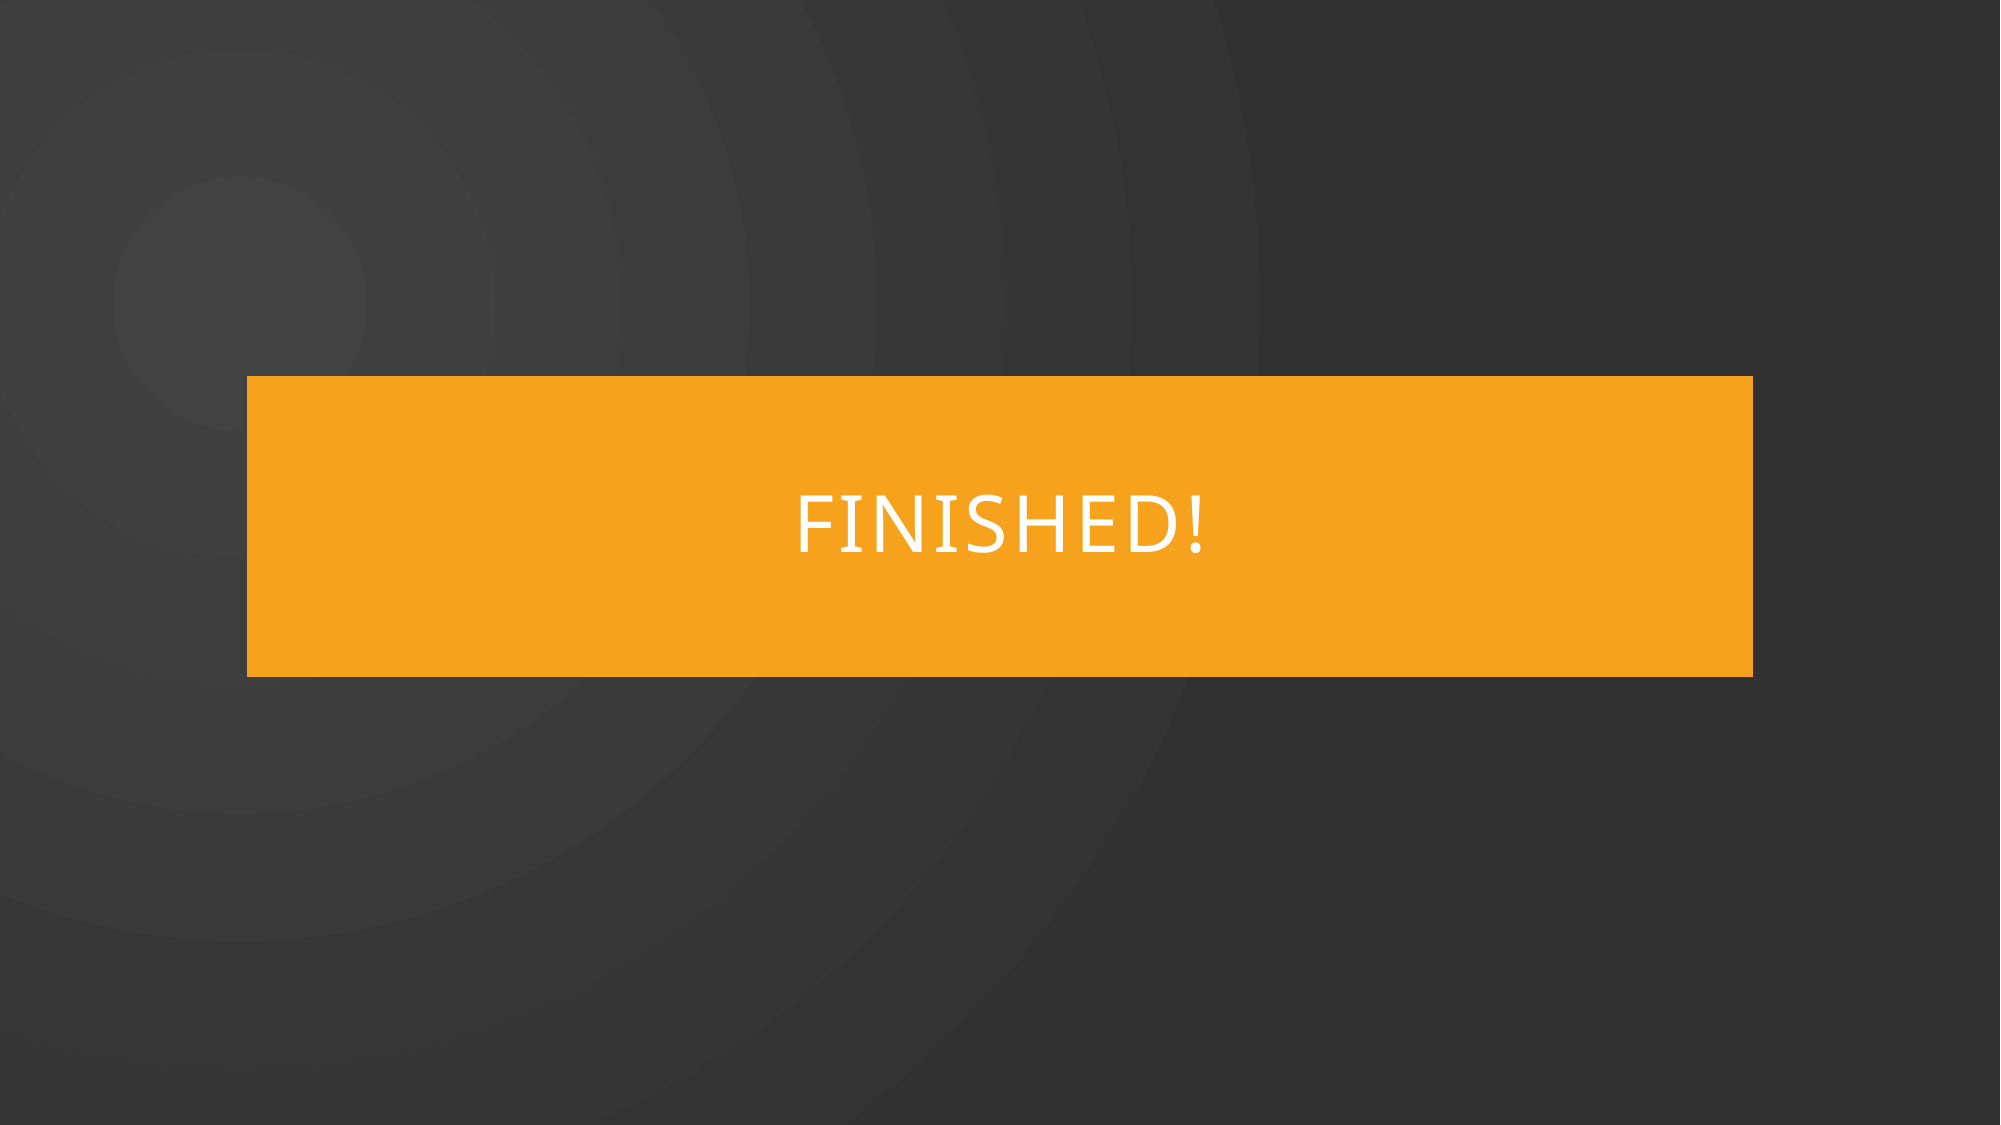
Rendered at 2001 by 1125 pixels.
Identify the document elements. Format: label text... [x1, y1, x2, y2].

title Finished! [260, 389, 1740, 664]
text_box [0, 0, 2000, 1125]
